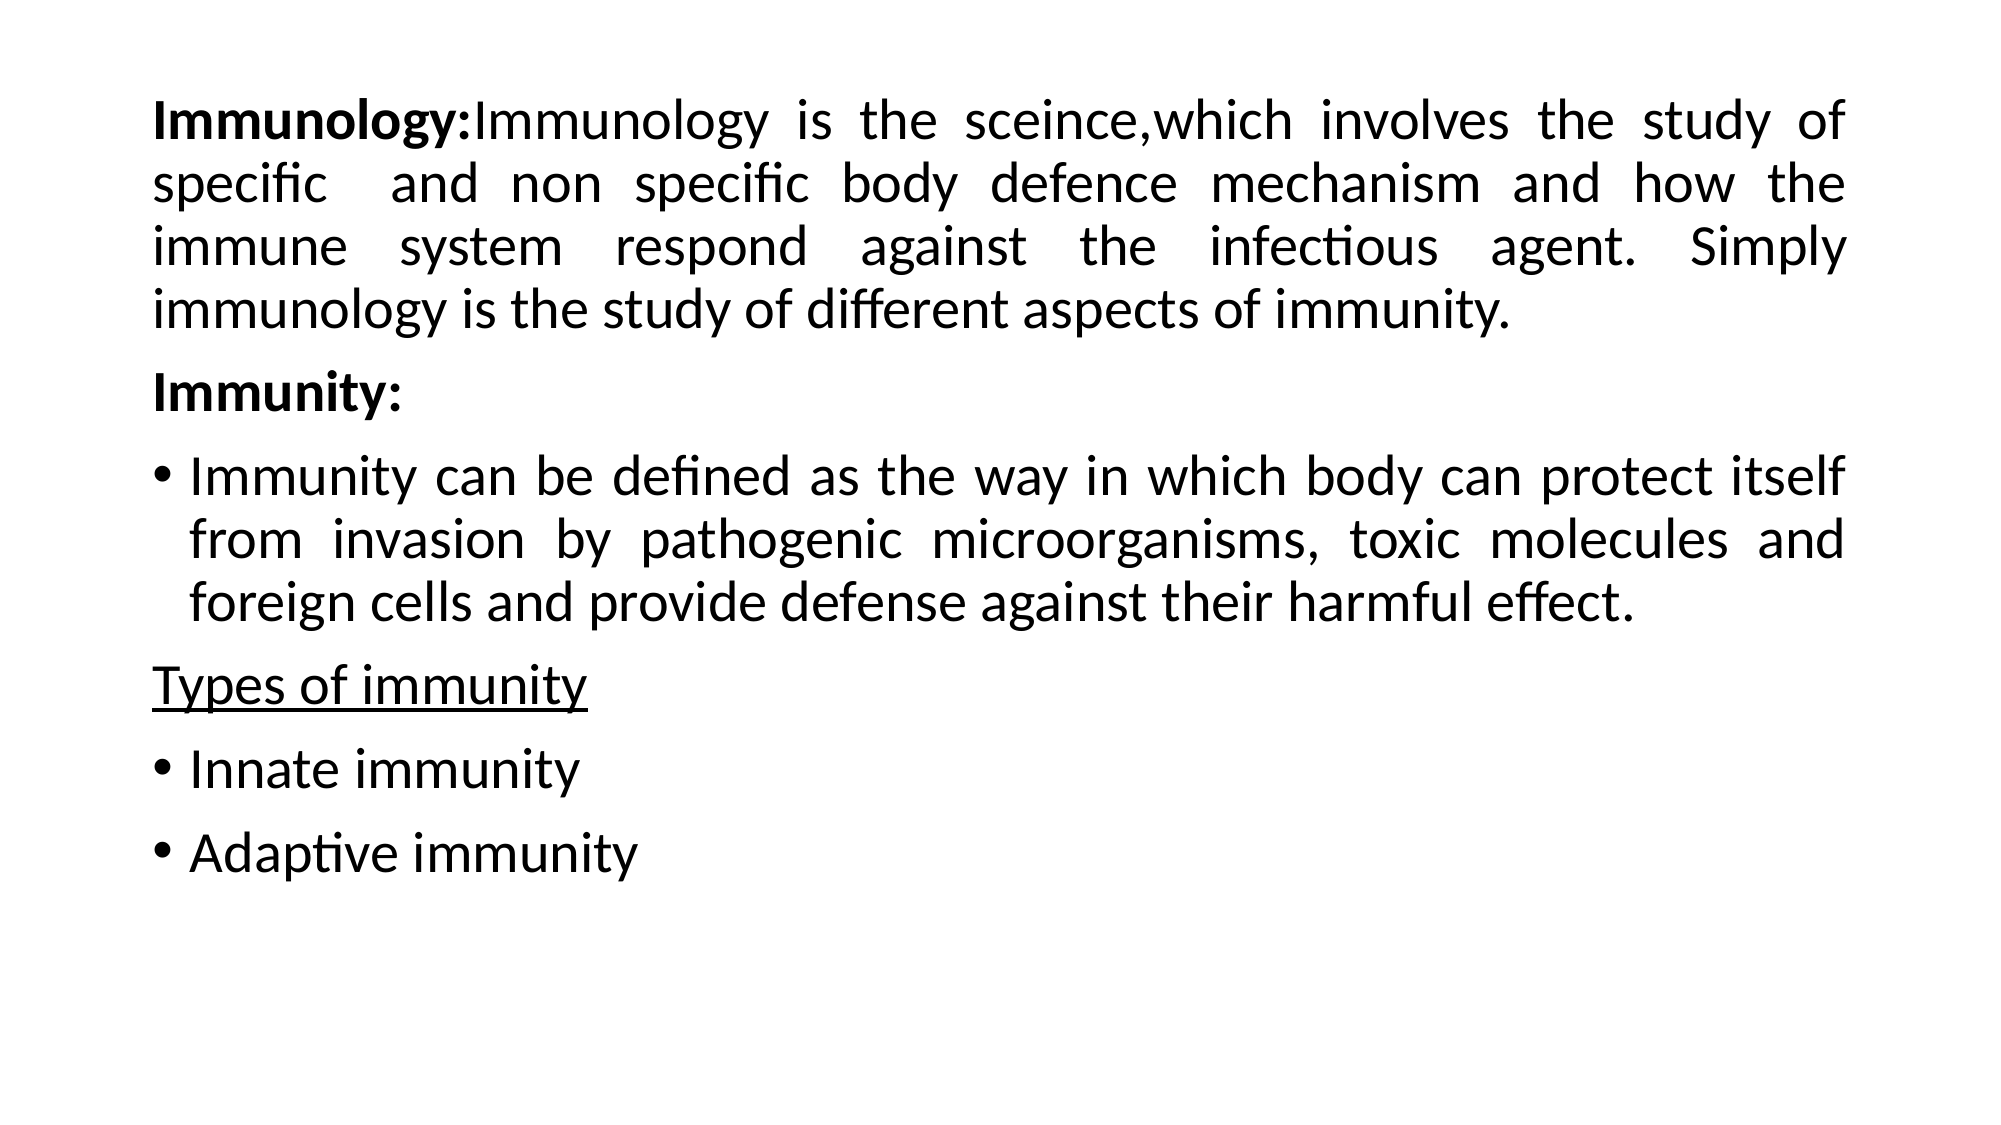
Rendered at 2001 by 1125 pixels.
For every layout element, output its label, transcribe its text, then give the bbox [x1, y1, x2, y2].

list Immunology:Immunology is the sceince,which involves the study of specific and non specific body defence mechanism and how the immune system respond against the infectious agent. Simply immunology is the study of different aspects of immunity. Immunity: Immunity can be defined as the way in which body can protect itself from invasion by pathogenic microorganisms, toxic molecules and foreign cells and provide defense against their harmful effect. Types of immunity Innate immunity Adaptive immunity [137, 81, 1863, 1069]
